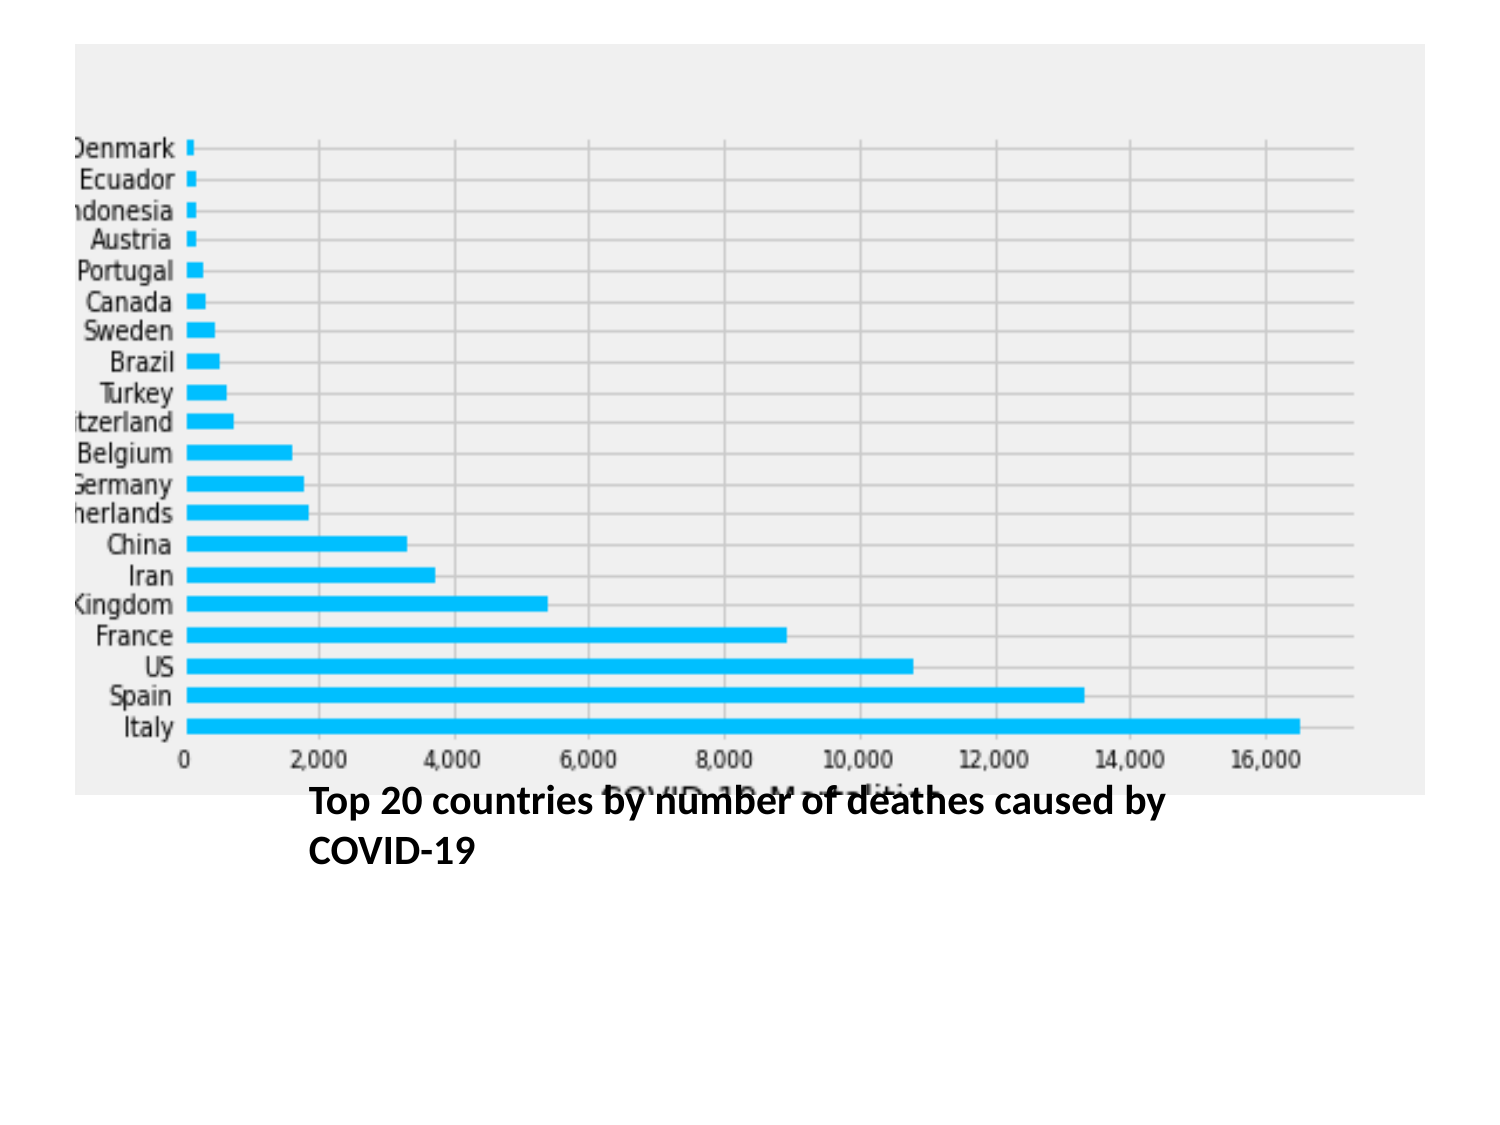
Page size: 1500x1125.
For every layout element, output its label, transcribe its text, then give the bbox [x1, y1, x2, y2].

title Top 20 countries by number of deathes caused by COVID-19 [294, 802, 1194, 881]
picture [74, 44, 1426, 796]
